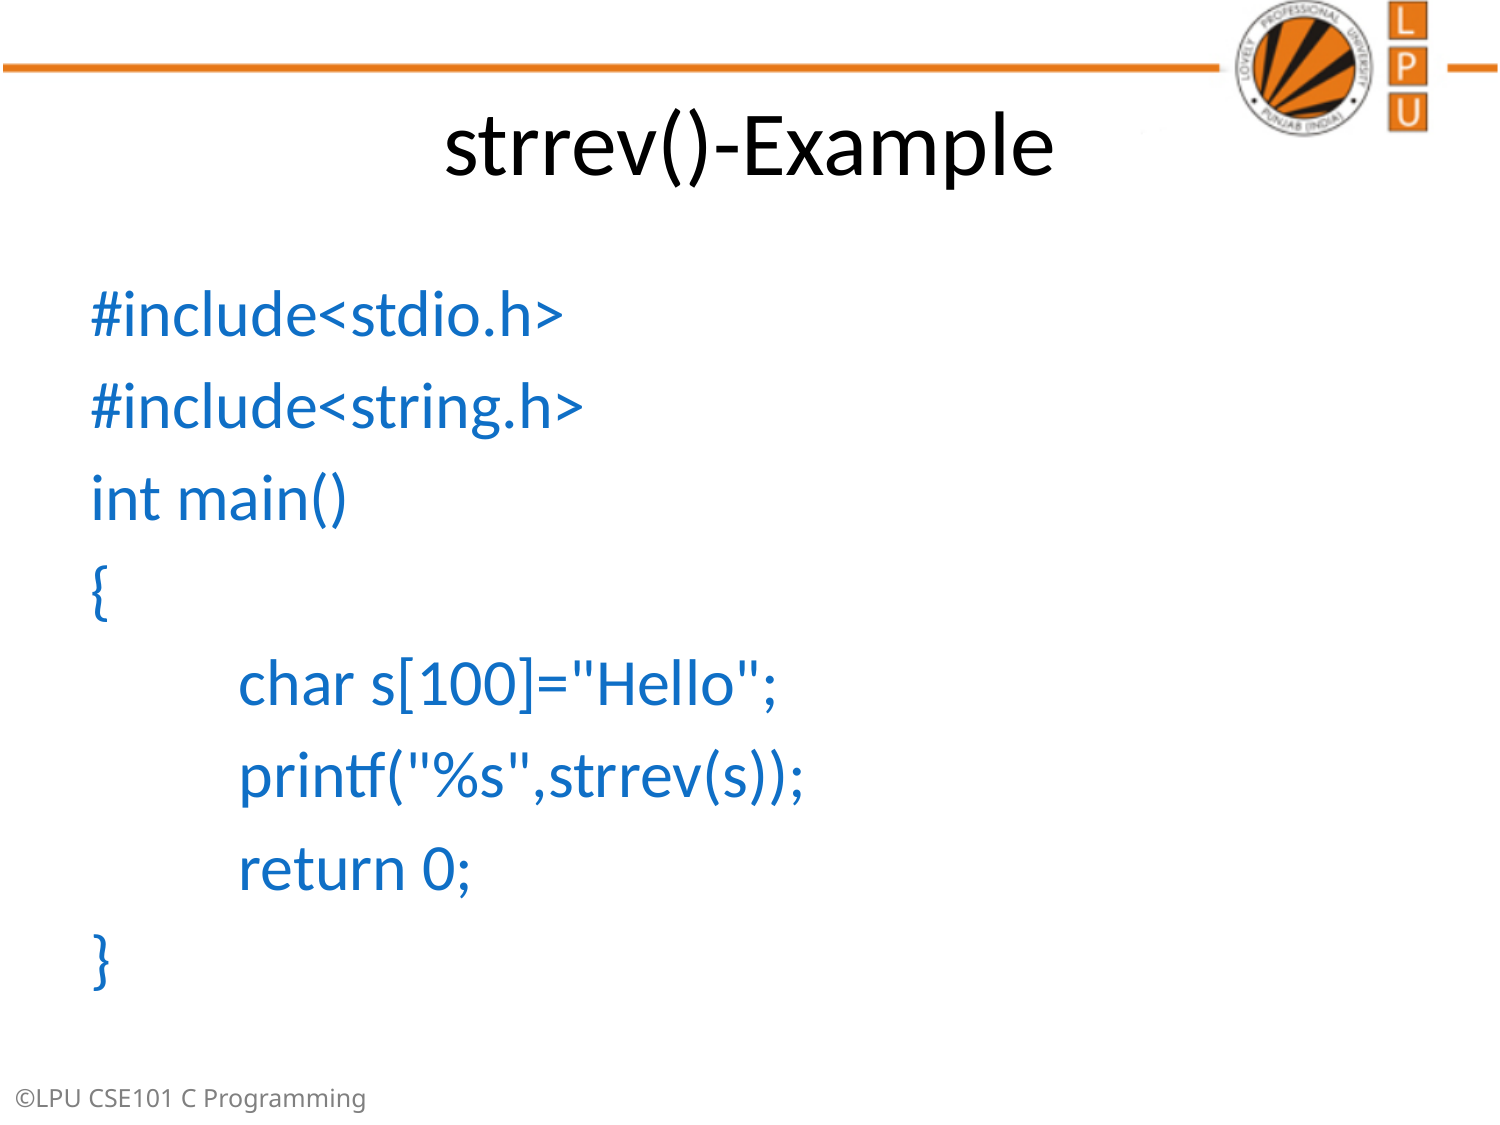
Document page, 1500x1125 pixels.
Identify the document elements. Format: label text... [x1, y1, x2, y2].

picture [3, 0, 1500, 155]
title strrev()-Example [75, 45, 1425, 233]
list #include<stdio.h> #include<string.h> int main() { char s[100]="Hello"; printf("%s",strrev(s)); return 0; } [75, 262, 1425, 1005]
